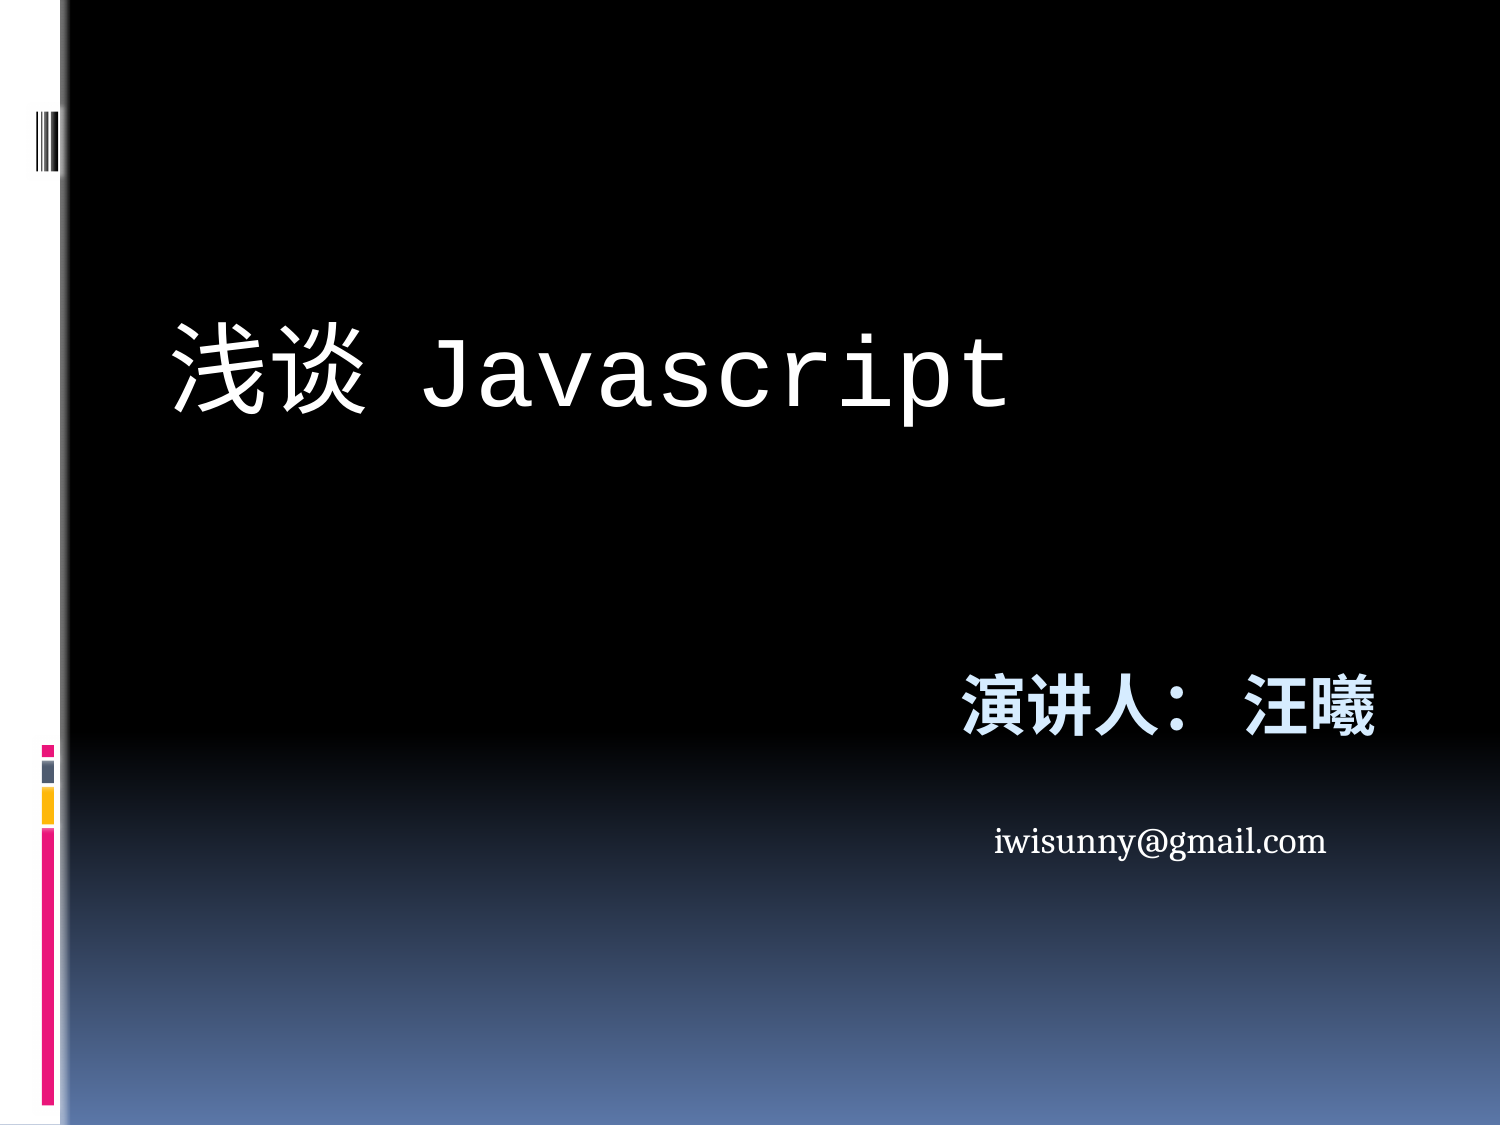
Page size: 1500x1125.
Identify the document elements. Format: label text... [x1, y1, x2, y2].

subtitle 浅谈 Javascript [152, 210, 1428, 434]
text_box iwisunny@gmail.com [979, 808, 1343, 869]
title 演讲人： 汪曦 [222, 656, 1393, 922]
